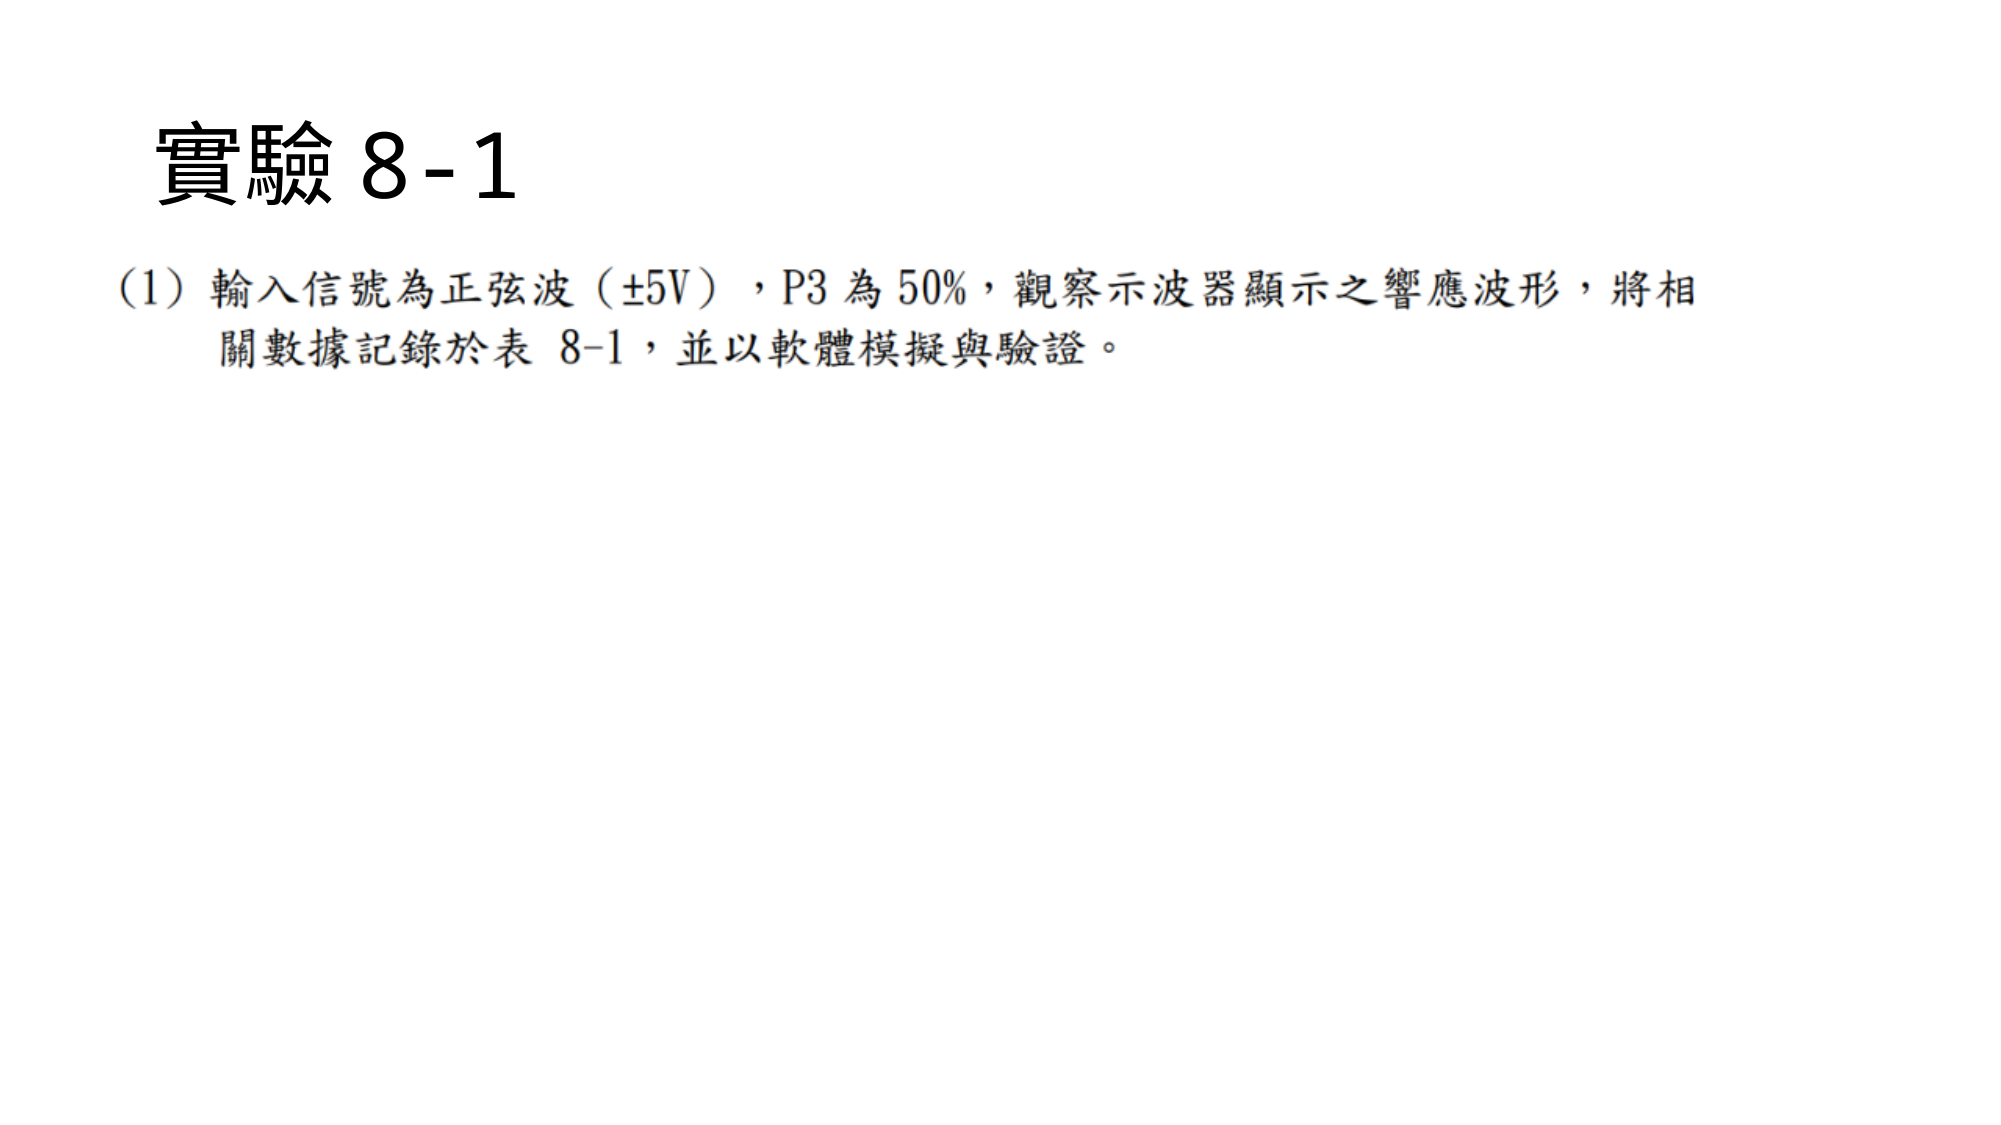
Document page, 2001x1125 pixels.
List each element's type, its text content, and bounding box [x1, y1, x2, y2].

picture [101, 229, 1753, 376]
title 實驗8-1 [137, 59, 1863, 278]
